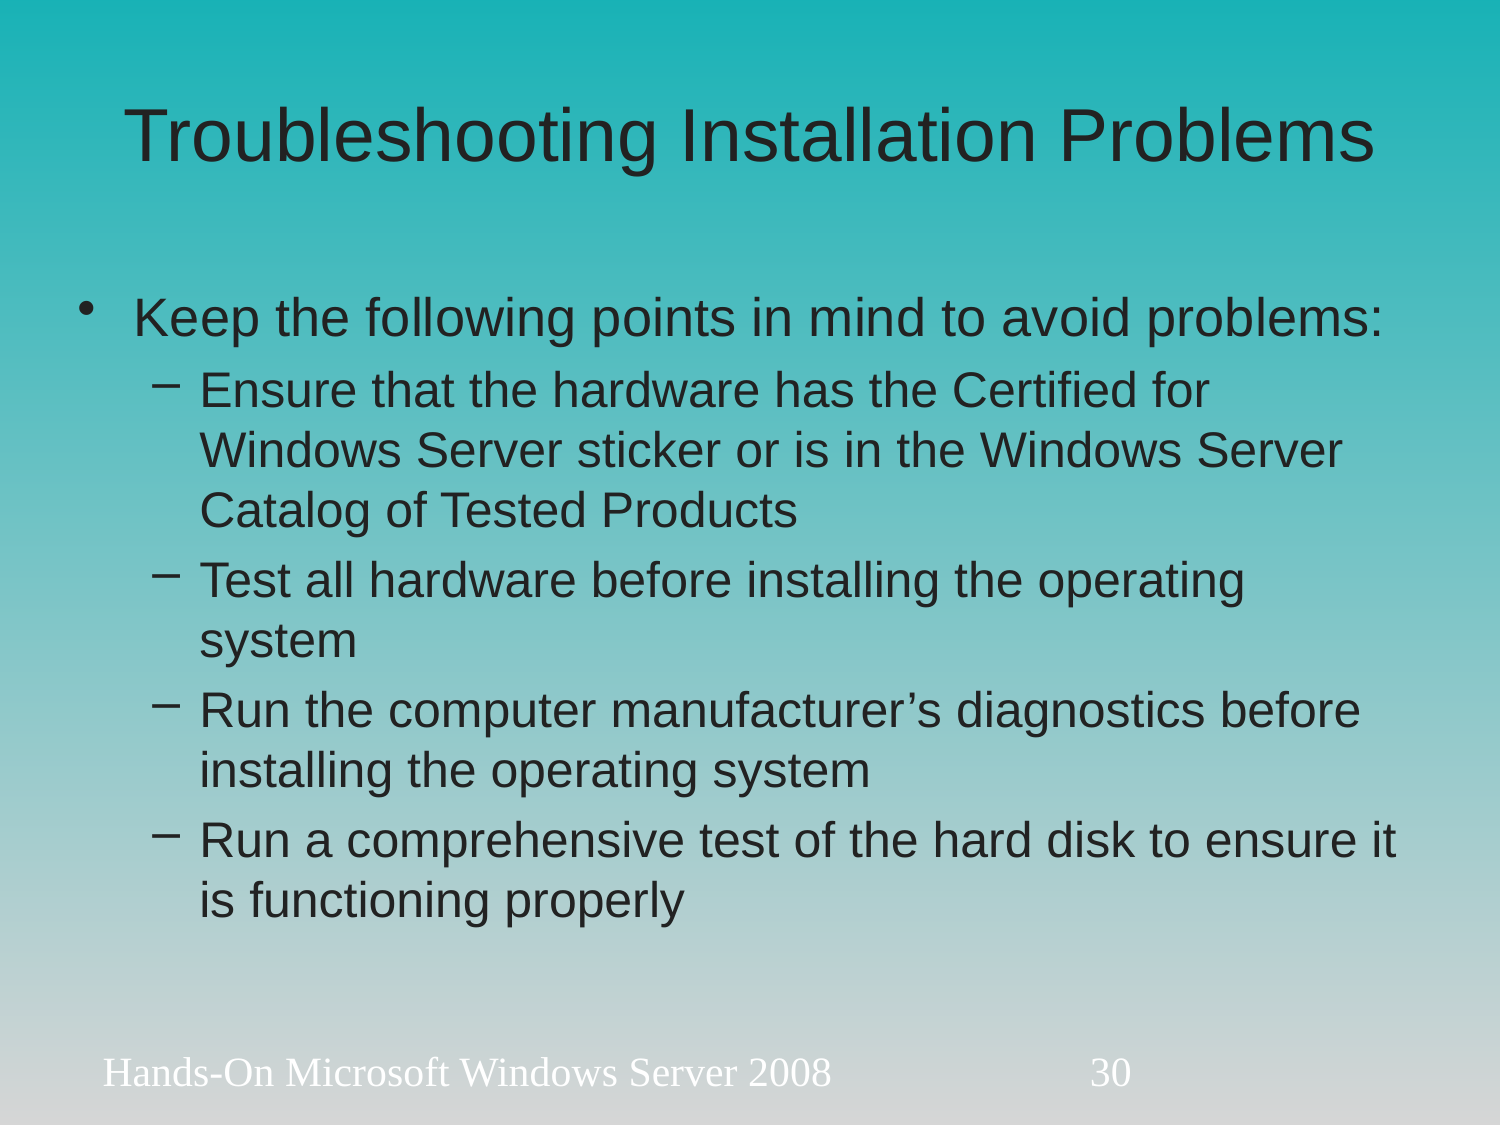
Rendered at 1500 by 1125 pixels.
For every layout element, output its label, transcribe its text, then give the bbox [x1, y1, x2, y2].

footer Hands-On Microsoft Windows Server 2008 [87, 1037, 1050, 1100]
slide_number 30 [1074, 1037, 1413, 1100]
title Troubleshooting Installation Problems [87, 37, 1413, 225]
list Keep the following points in mind to avoid problems: Ensure that the hardware has the Certified for Windows Server sticker or is in the Windows Server Catalog of Tested Products Test all hardware before installing the operating system Run the computer manufacturer’s diagnostics before installing the operating system Run a comprehensive test of the hard disk to ensure it is functioning properly [62, 275, 1425, 1025]
